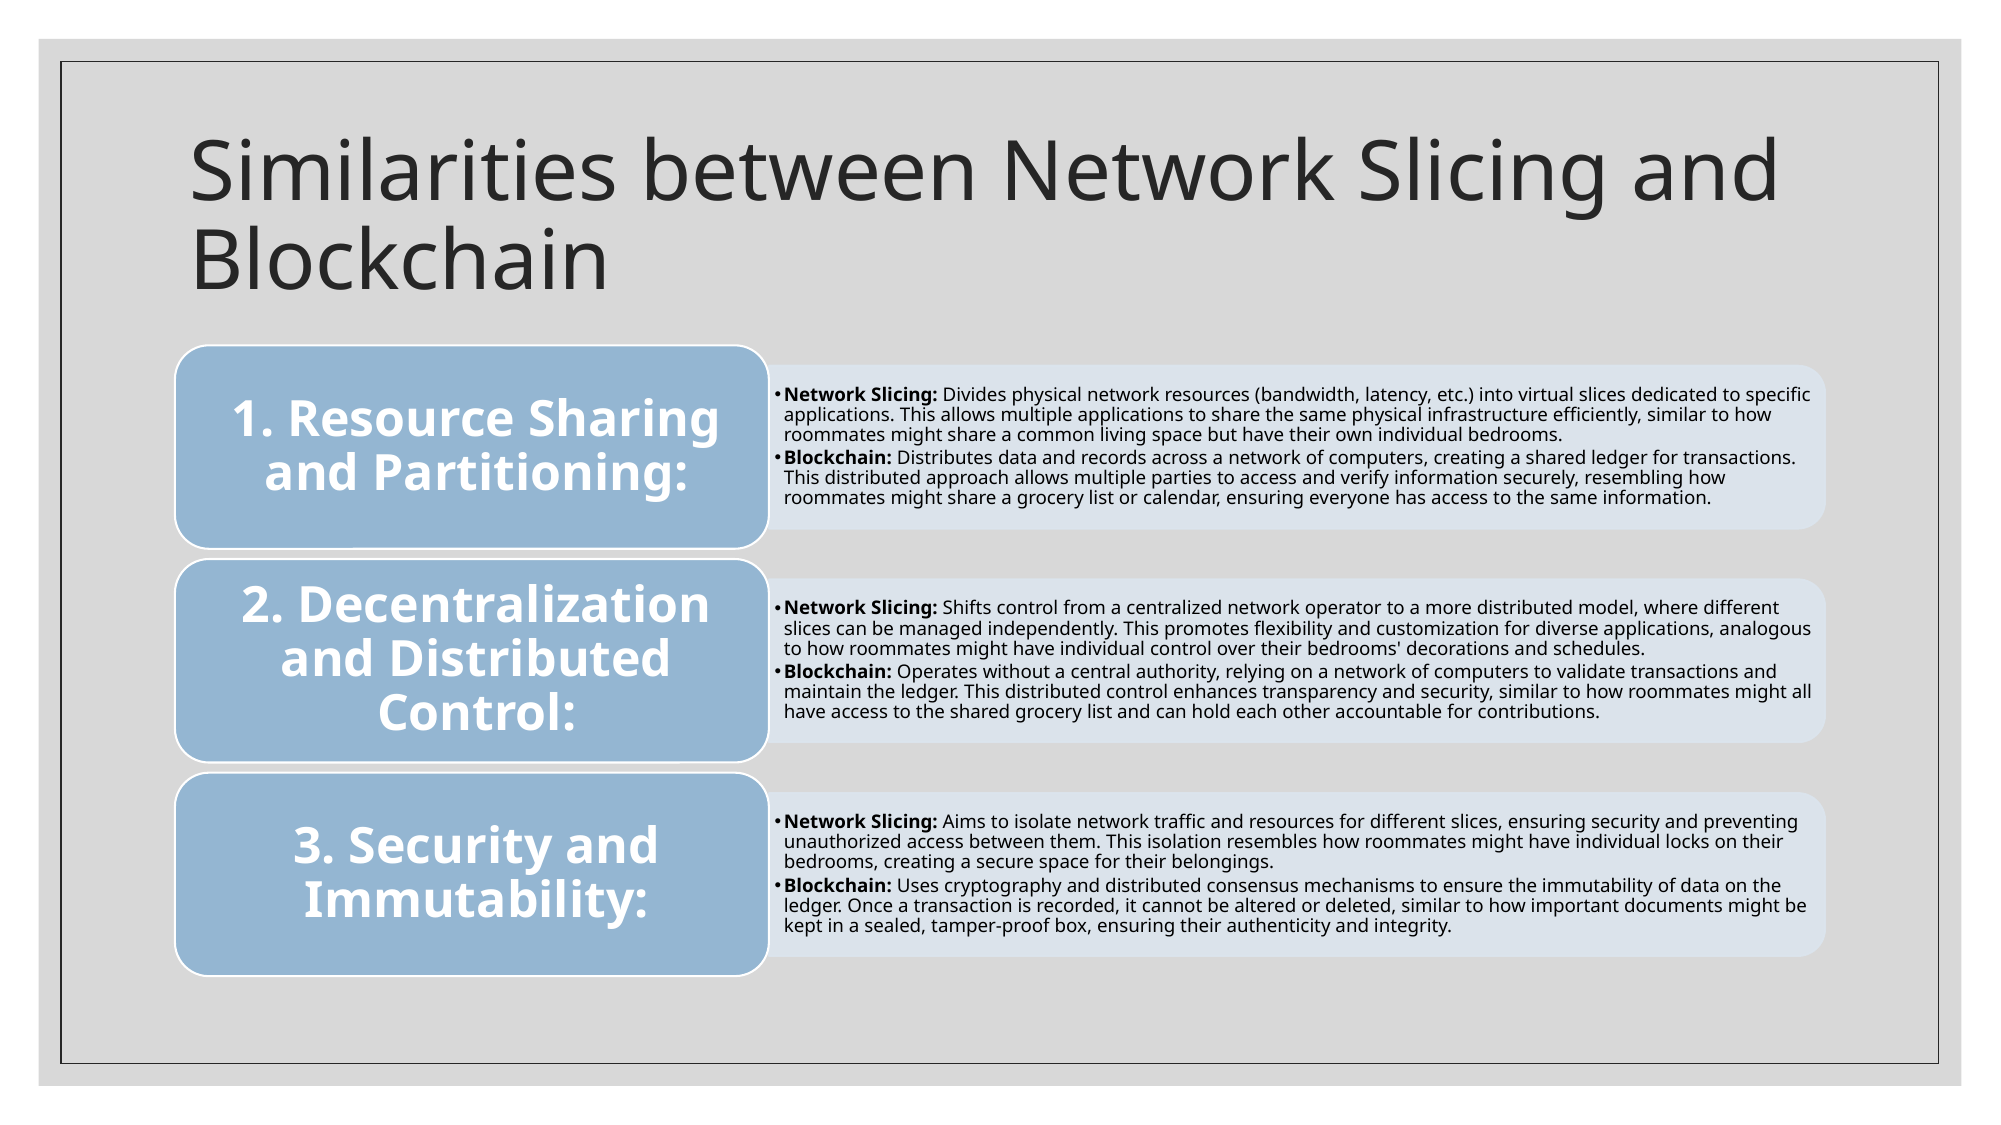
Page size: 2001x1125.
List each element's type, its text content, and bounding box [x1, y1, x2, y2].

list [174, 344, 1825, 977]
title Similarities between Network Slicing and Blockchain [174, 105, 1825, 331]
